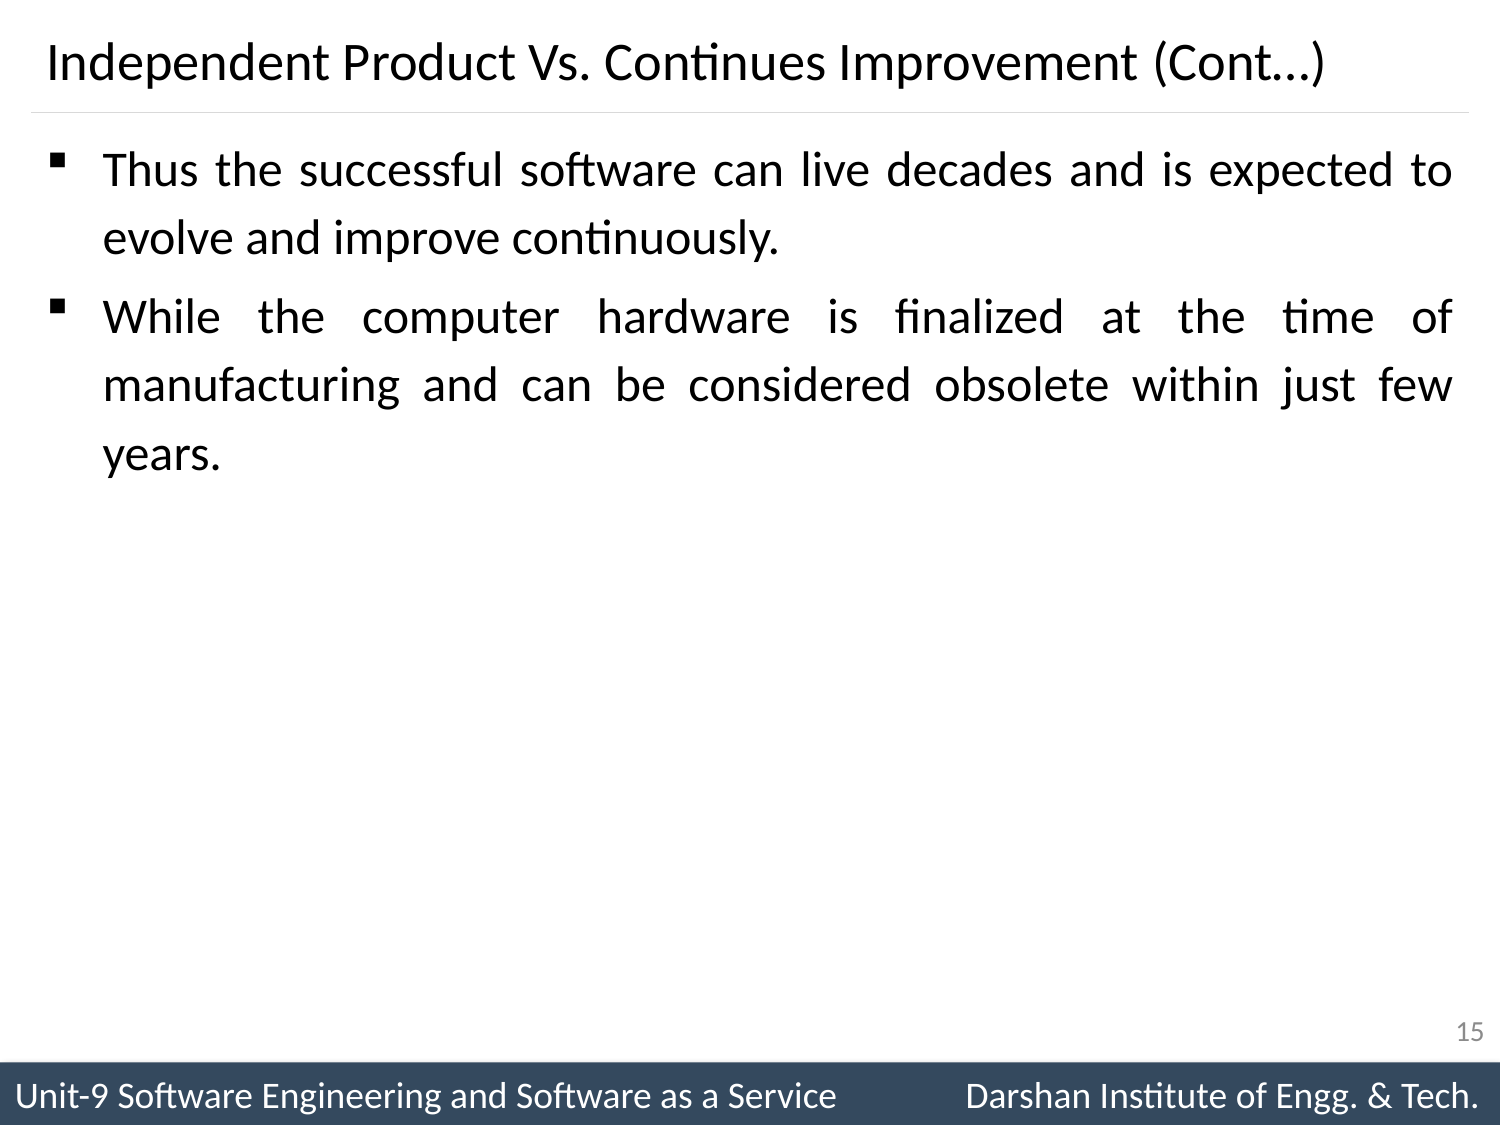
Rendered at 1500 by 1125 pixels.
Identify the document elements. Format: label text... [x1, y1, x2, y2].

title Independent Product Vs. Continues Improvement (Cont…) [31, 0, 1469, 120]
slide_number 15 [1149, 999, 1500, 1060]
list Thus the successful software can live decades and is expected to evolve and improve continuously. While the computer hardware is finalized at the time of manufacturing and can be considered obsolete within just few years. [31, 120, 1469, 1046]
